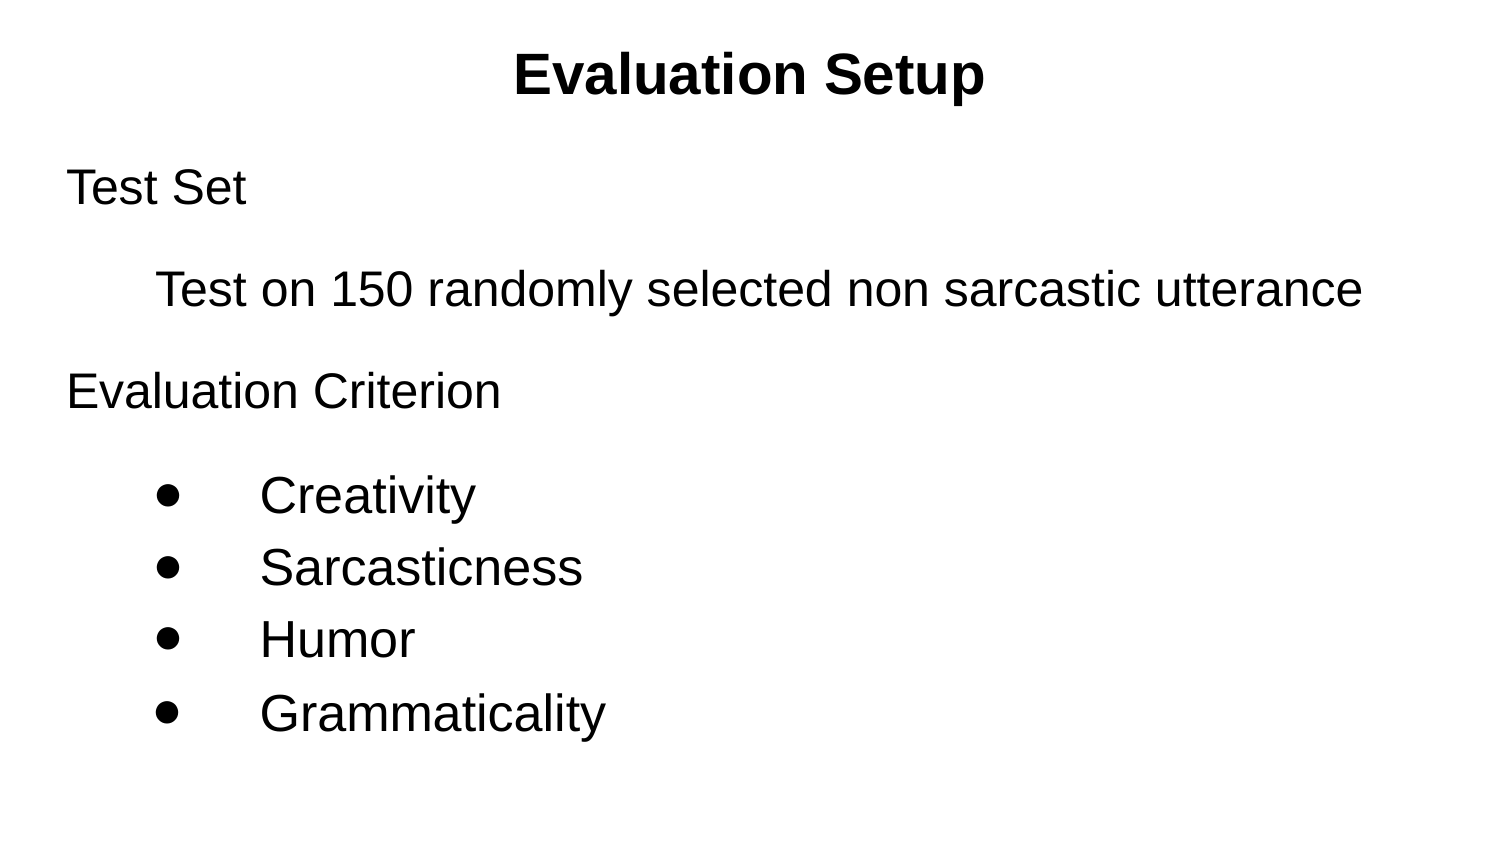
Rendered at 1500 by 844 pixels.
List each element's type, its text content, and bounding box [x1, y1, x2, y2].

title Evaluation Setup [51, 21, 1449, 111]
list Test Set Test on 150 randomly selected non sarcastic utterance Evaluation Criterion Creativity Sarcasticness Humor Grammaticality [51, 130, 1449, 750]
